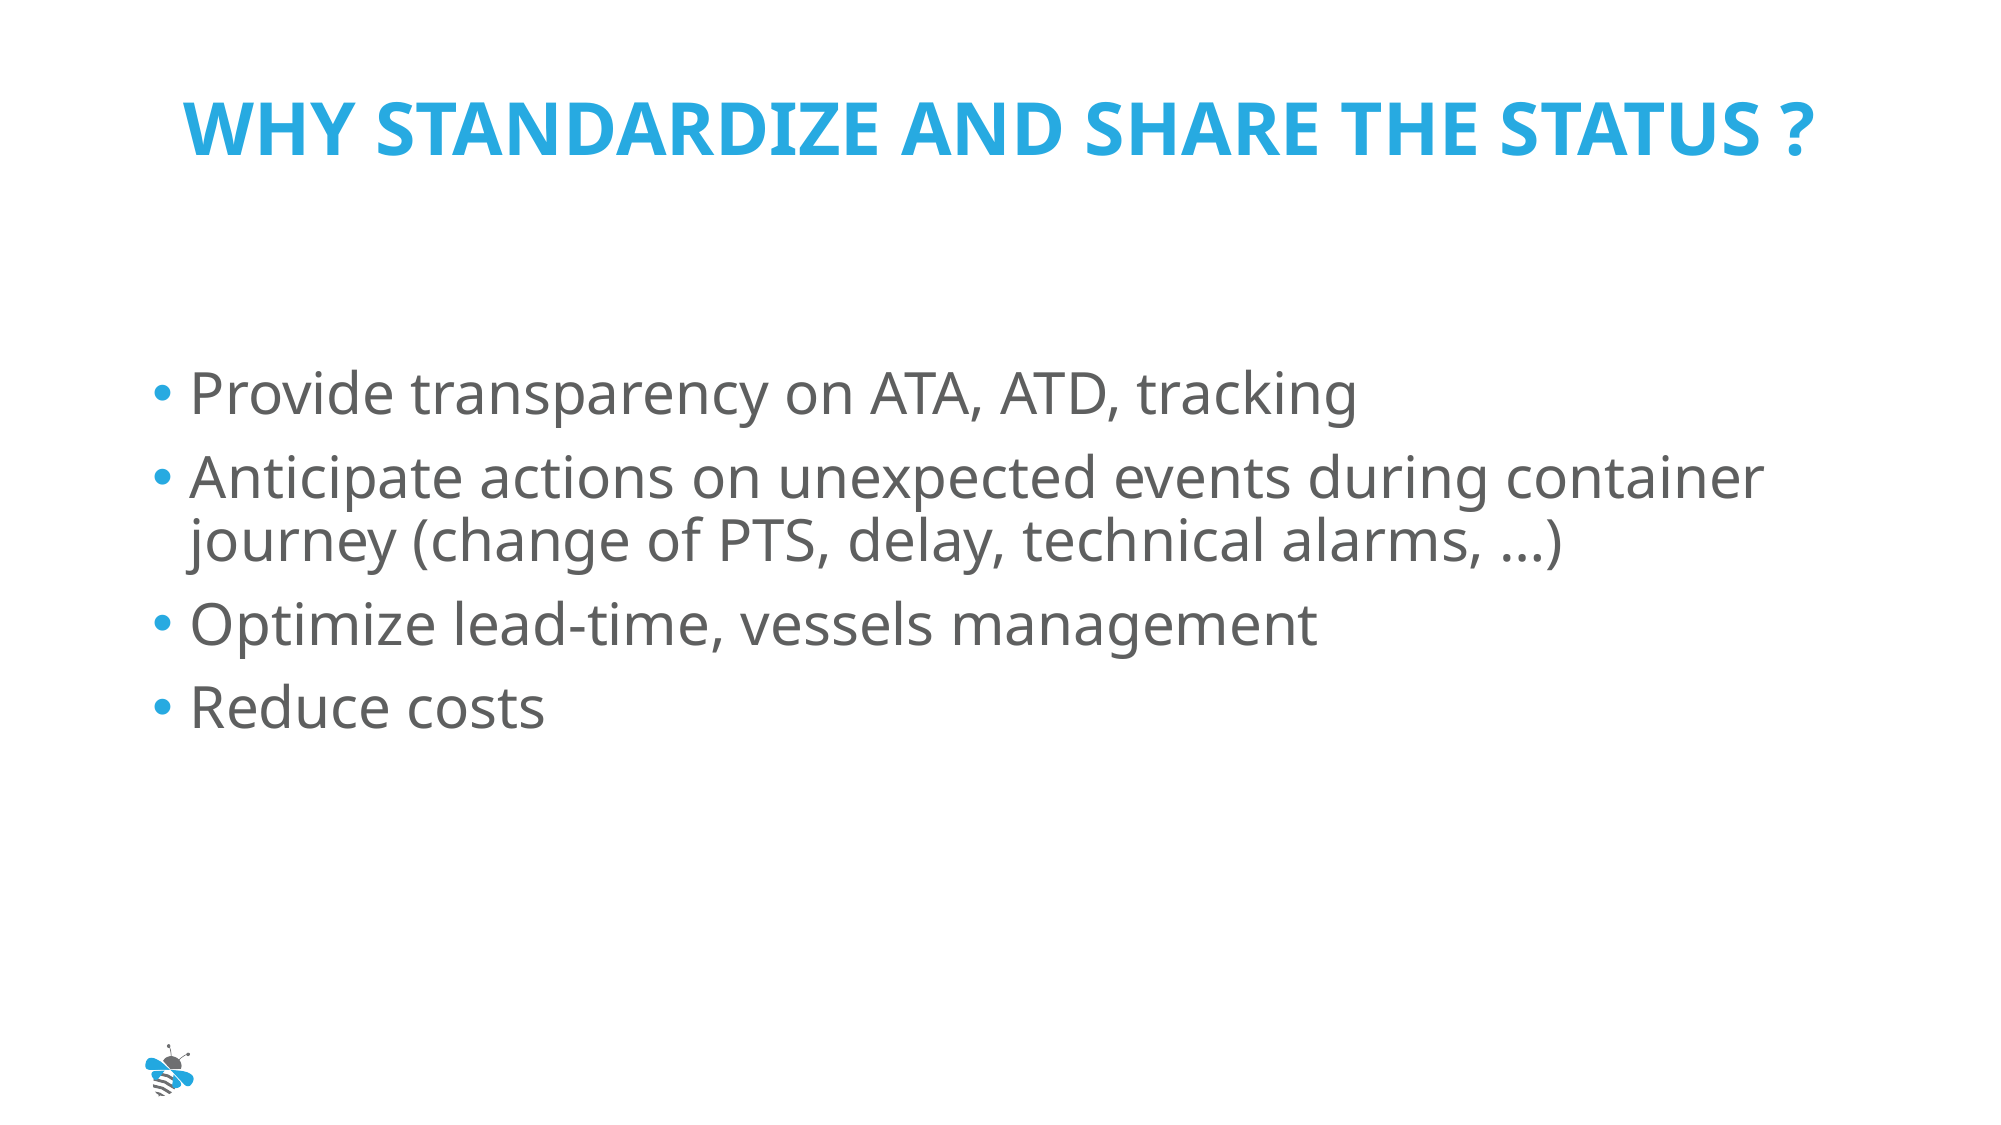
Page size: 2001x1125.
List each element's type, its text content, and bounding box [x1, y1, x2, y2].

picture [137, 1038, 202, 1103]
title Why standardize and share the status ? [137, 59, 1863, 204]
list Provide transparency on ATA, ATD, tracking Anticipate actions on unexpected events during container journey (change of PTS, delay, technical alarms, …) Optimize lead-time, vessels management Reduce costs [137, 299, 1863, 974]
